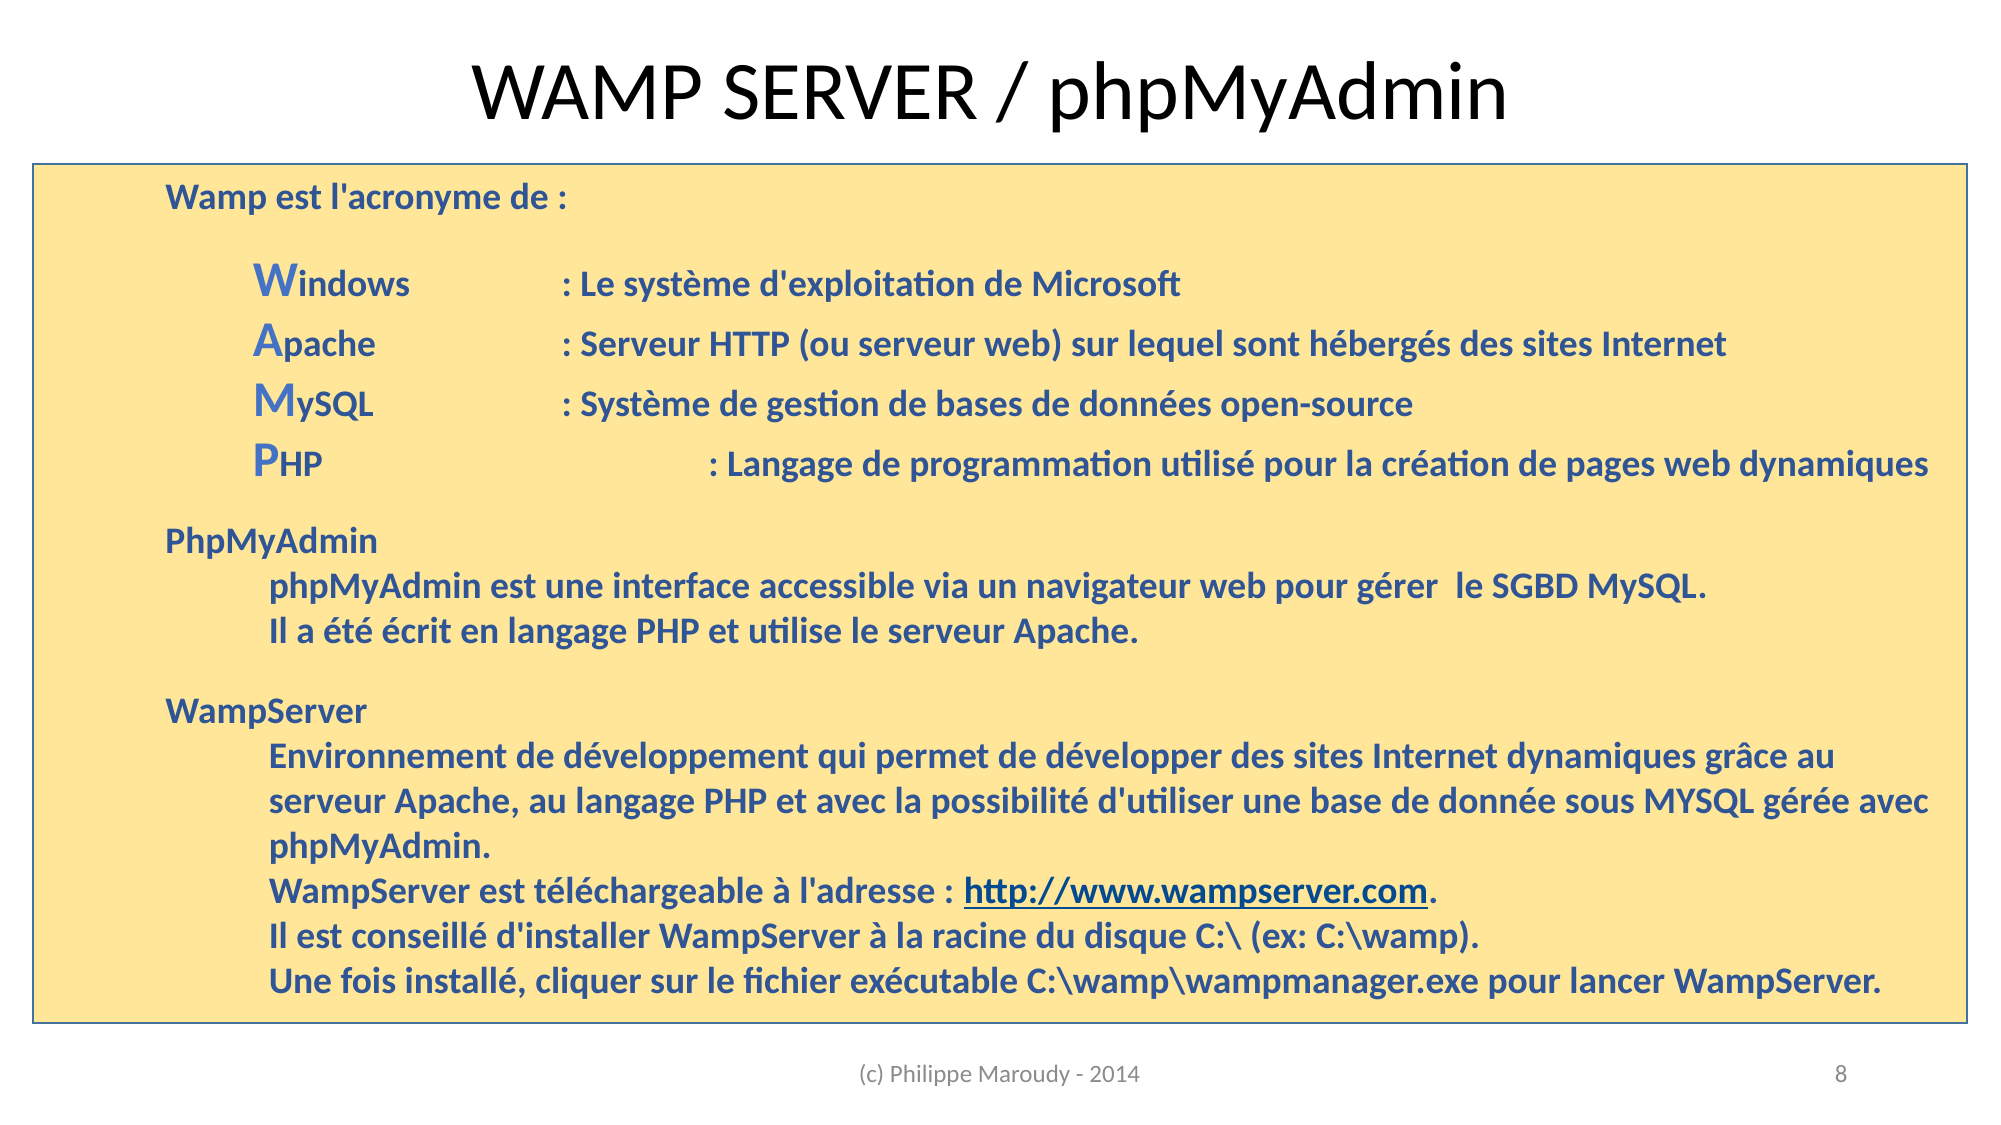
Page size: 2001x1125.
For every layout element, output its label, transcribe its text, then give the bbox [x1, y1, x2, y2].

slide_number 8 [1412, 1042, 1863, 1103]
text_box Wamp est l'acronyme de : Windows : Le système d'exploitation de Microsoft Apache : Serveur HTTP (ou serveur web) sur lequel sont hébergés des sites Internet MySQL : Système de gestion de bases de données open-source PHP : Langage de programmation utilisé pour la création de pages web dynamiques PhpMyAdmin phpMyAdmin est une interface accessible via un navigateur web pour gérer le SGBD MySQL. Il a été écrit en langage PHP et utilise le serveur Apache. WampServer Environnement de développement qui permet de développer des sites Internet dynamiques grâce au serveur Apache, au langage PHP et avec la possibilité d'utiliser une base de donnée sous MYSQL gérée avec phpMyAdmin. WampServer est téléchargeable à l'adresse : http://www.wampserver.com. Il est conseillé d'installer WampServer à la racine du disque C:\ (ex: C:\wamp). Une fois installé, cliquer sur le fichier exécutable C:\wamp\wampmanager.exe pour lancer WampServer. [32, 163, 1968, 1024]
text_box WAMP SERVER / phpMyAdmin [375, 28, 1624, 144]
footer (c) Philippe Maroudy - 2014 [662, 1042, 1338, 1103]
